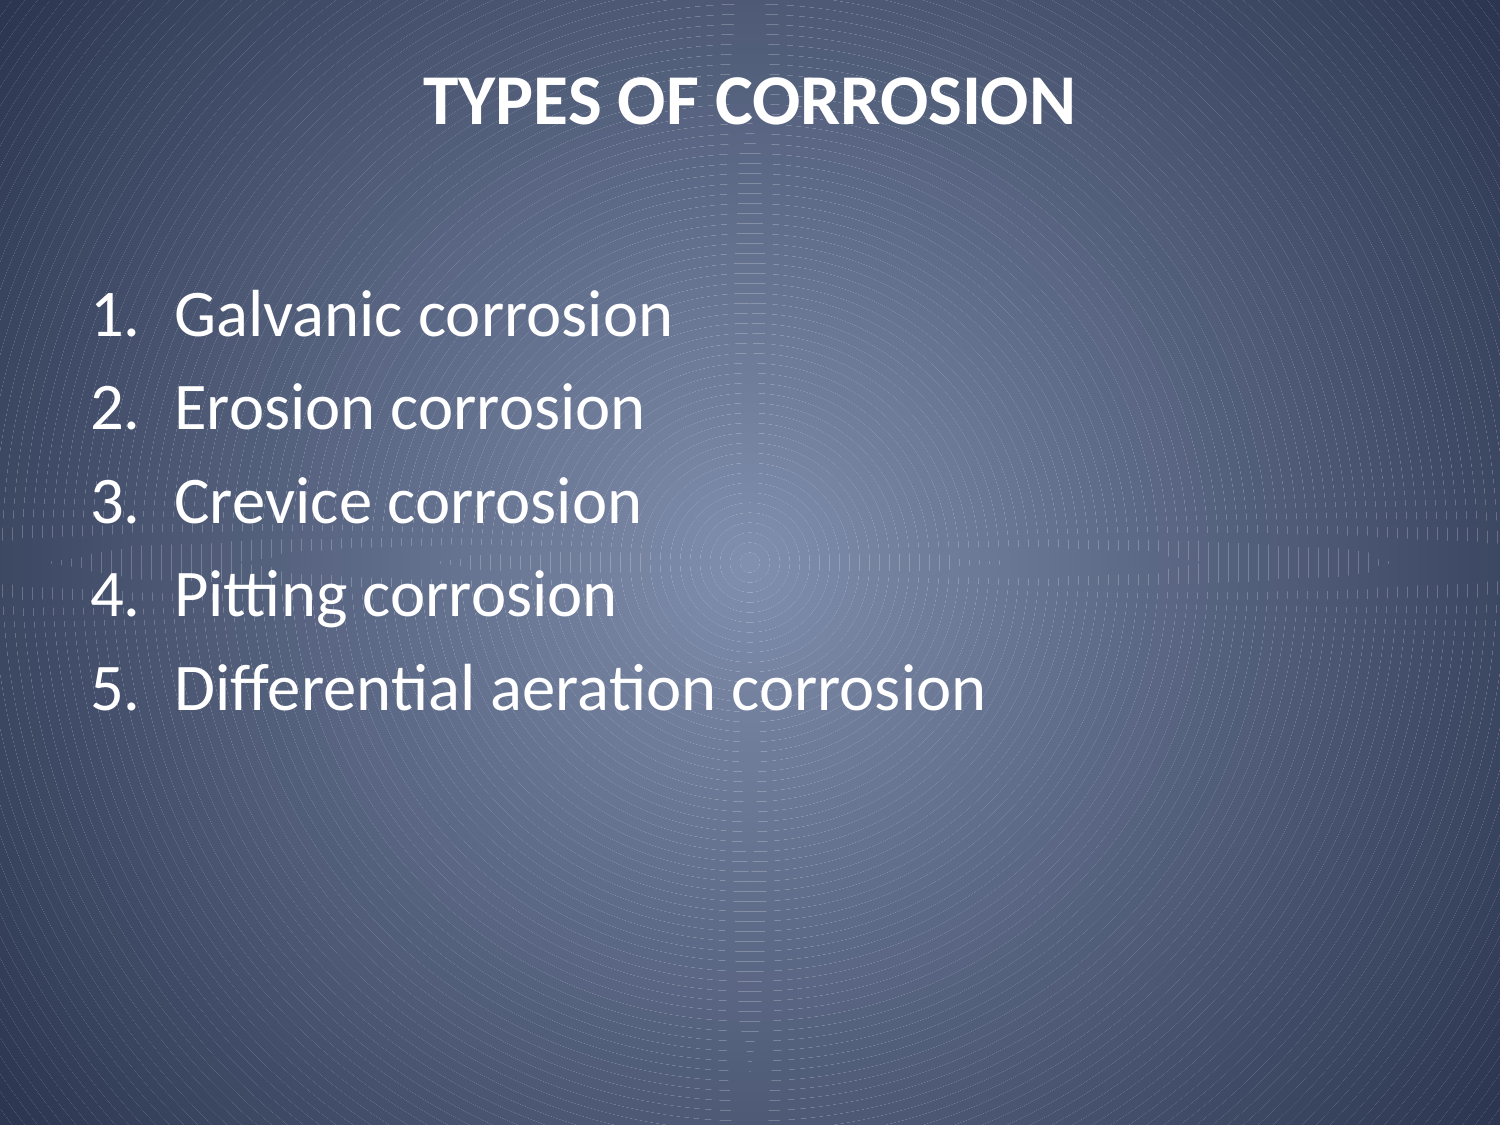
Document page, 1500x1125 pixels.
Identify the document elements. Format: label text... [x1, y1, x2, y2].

list Galvanic corrosion Erosion corrosion Crevice corrosion Pitting corrosion Differential aeration corrosion [75, 262, 1425, 1005]
title TYPES OF CORROSION [75, 45, 1425, 233]
